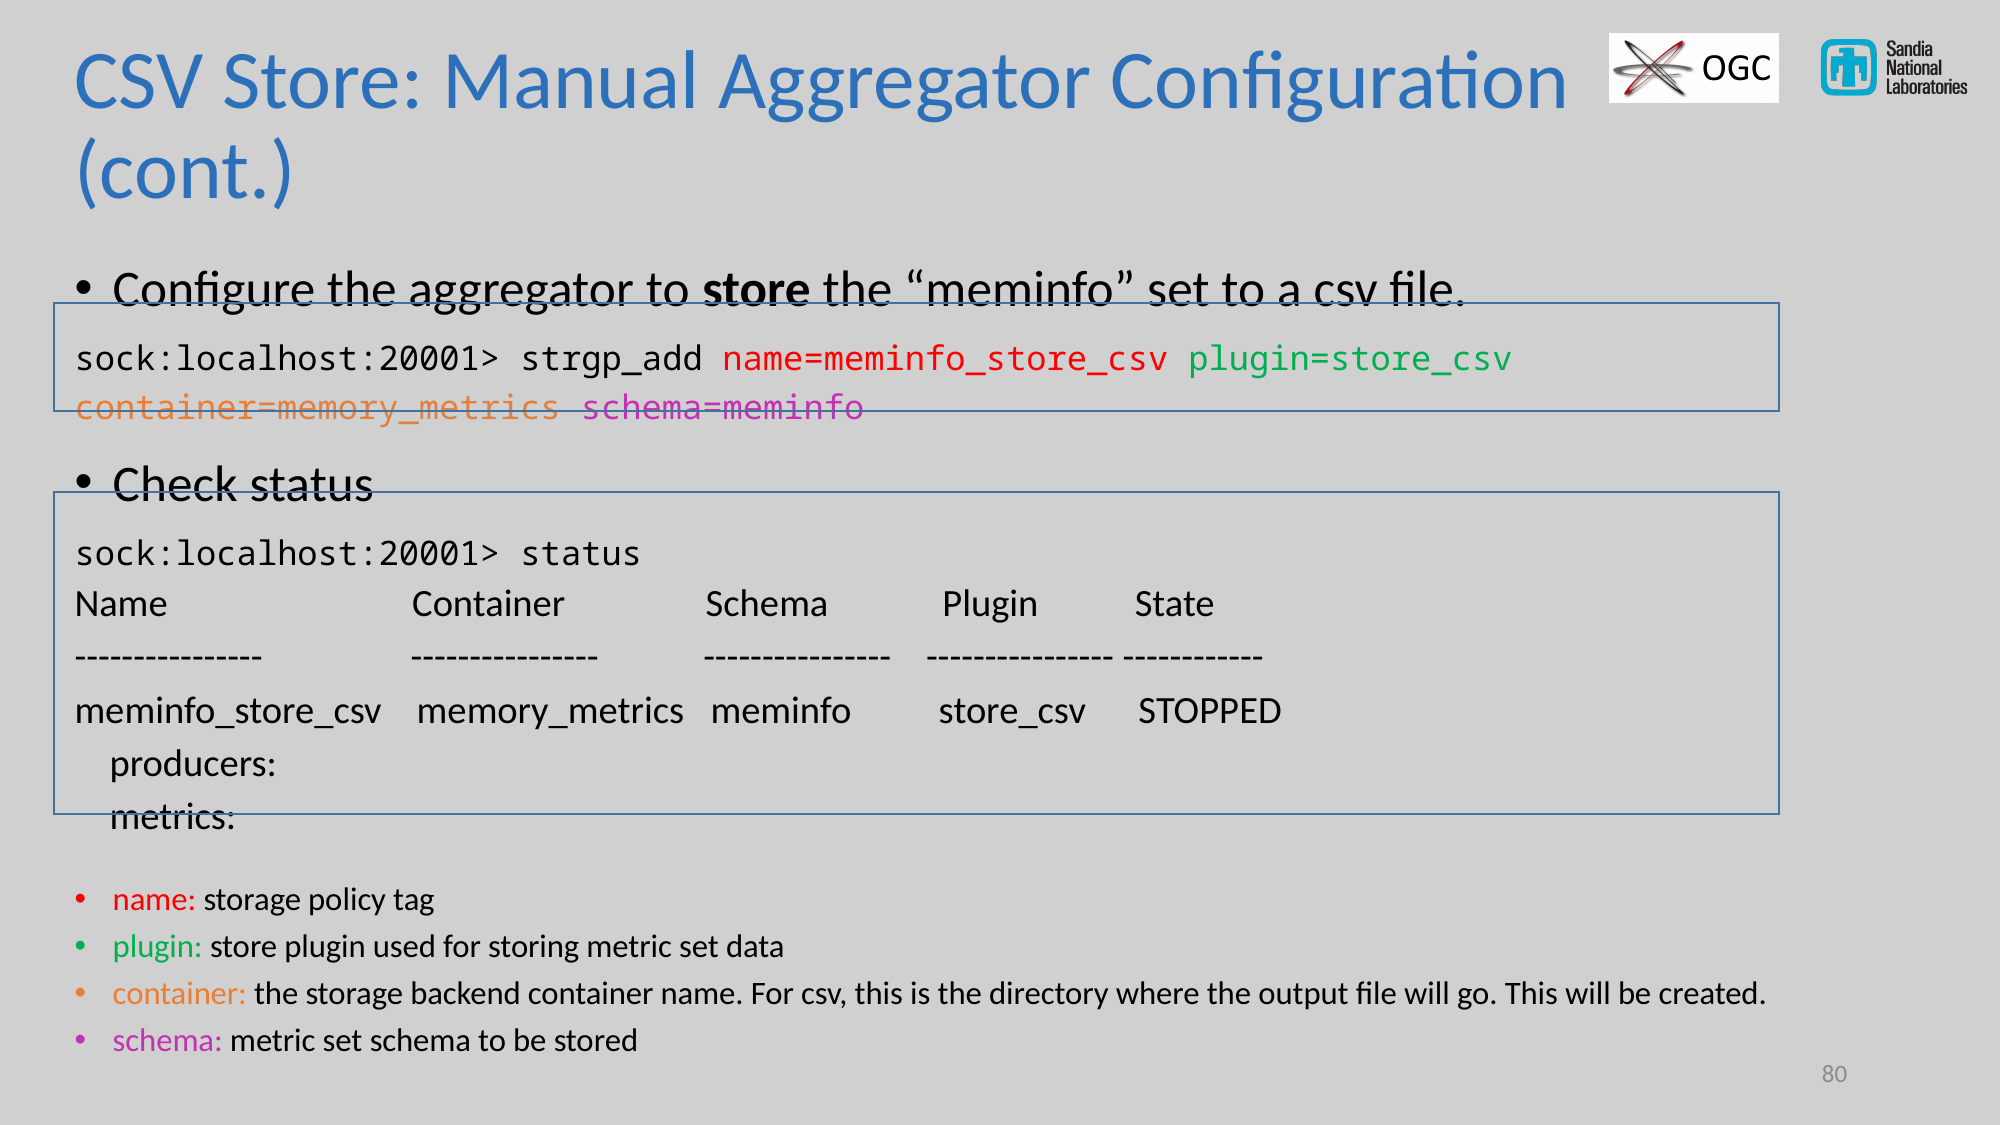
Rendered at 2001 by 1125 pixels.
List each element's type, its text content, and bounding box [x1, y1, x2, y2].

list Configure the aggregator to store the “meminfo” set to a csv file. sock:localhost:20001> strgp_add name=meminfo_store_csv plugin=store_csv container=memory_metrics schema=meminfo Check status sock:localhost:20001> status Name Container Schema Plugin State ---------------- ---------------- ---------------- ---------------- ------------ meminfo_store_csv memory_metrics meminfo store_csv STOPPED producers: metrics: name: storage policy tag plugin: store plugin used for storing metric set data container: the storage backend container name. For csv, this is the directory where the output file will go. This will be created. schema: metric set schema to be stored [59, 254, 1785, 1103]
title CSV Store: Manual Aggregator Configuration (cont.) [59, 31, 1637, 223]
picture [1608, 33, 1779, 103]
slide_number 80 [1412, 1042, 1863, 1103]
text_box [53, 302, 1780, 412]
picture [1817, 34, 1971, 102]
text_box [53, 491, 1780, 815]
